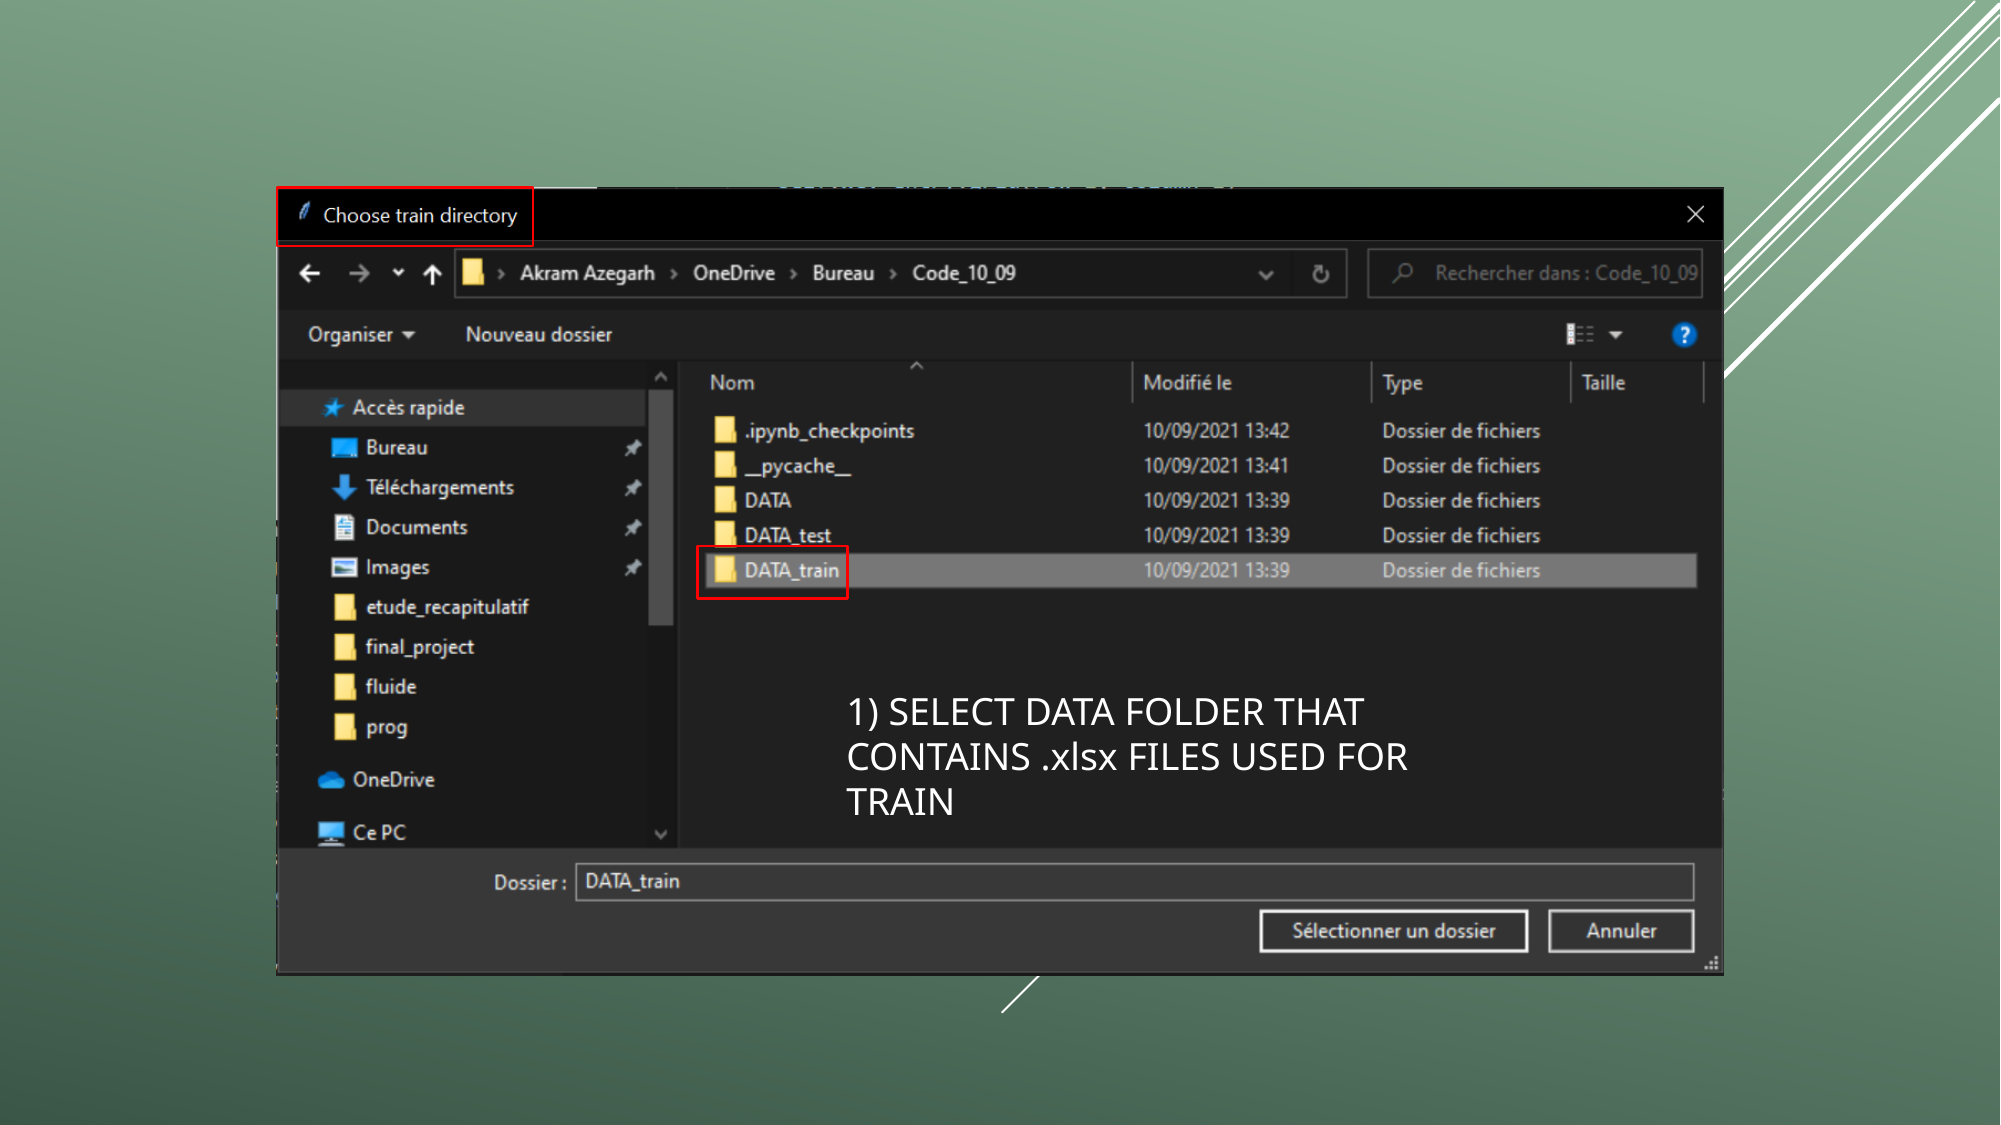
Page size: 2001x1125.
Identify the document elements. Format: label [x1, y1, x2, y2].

picture [276, 187, 1724, 976]
